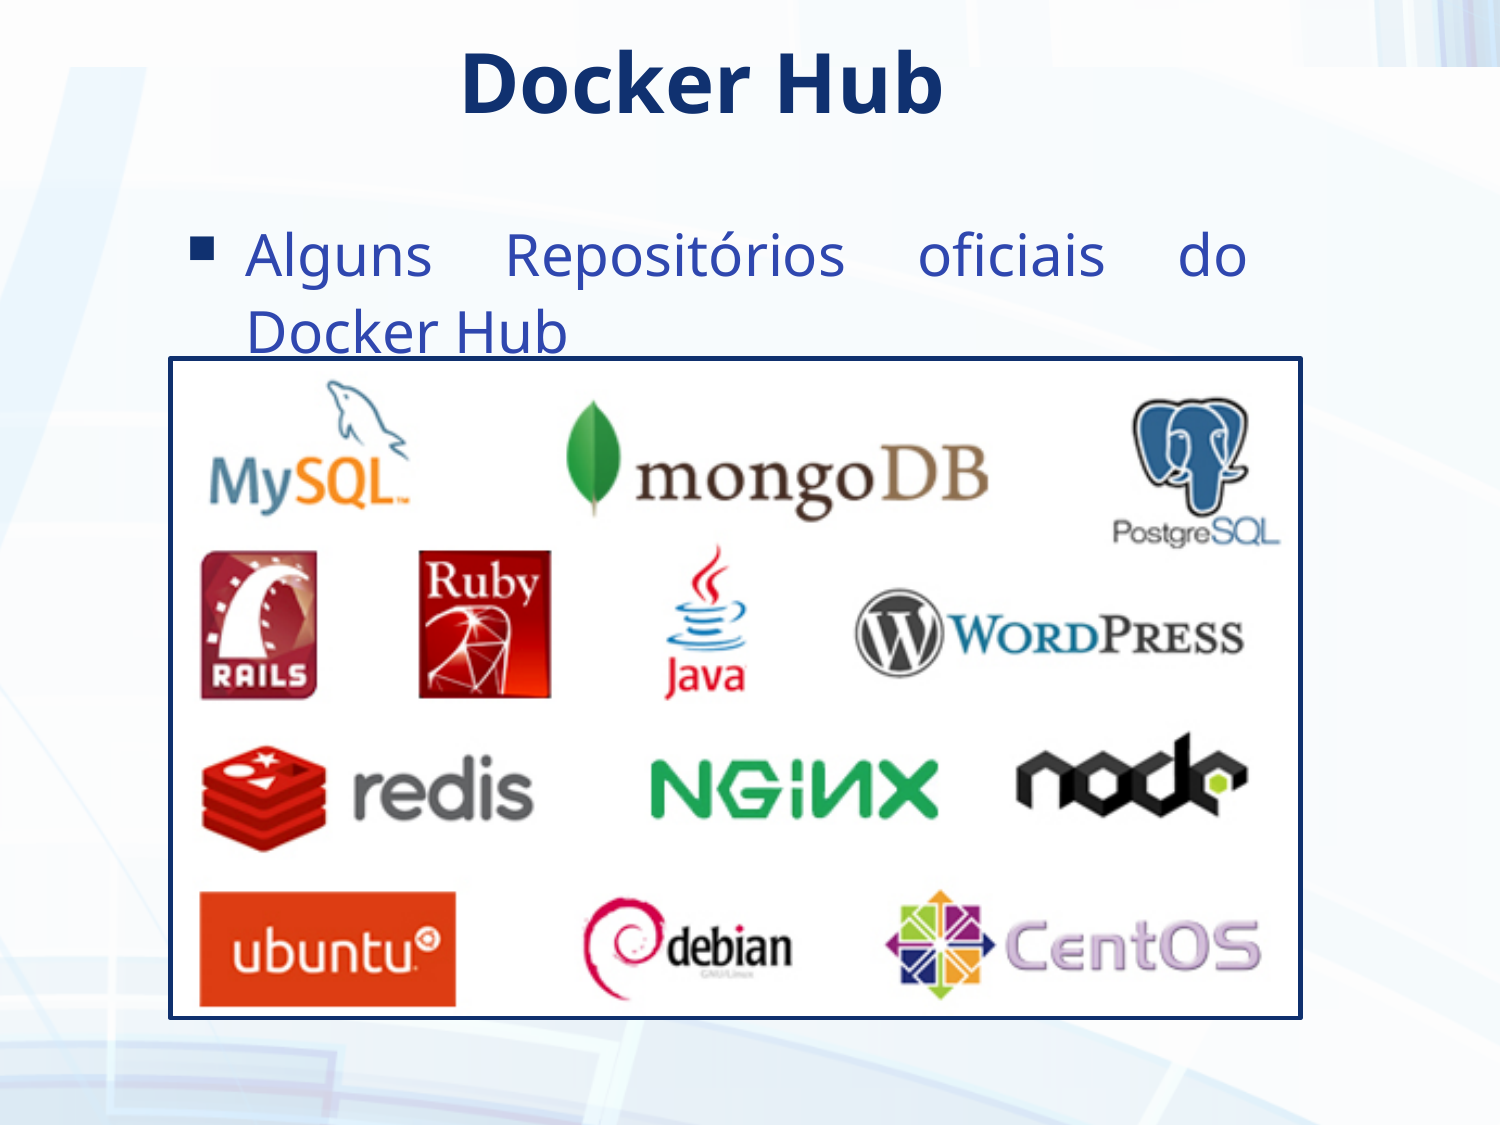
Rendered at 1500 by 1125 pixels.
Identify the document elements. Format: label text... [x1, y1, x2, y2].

list Alguns Repositórios oficiais do Docker Hub [171, 203, 1264, 1014]
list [172, 360, 1299, 1016]
picture [0, 0, 1500, 1125]
title Docker Hub [79, 37, 1347, 140]
